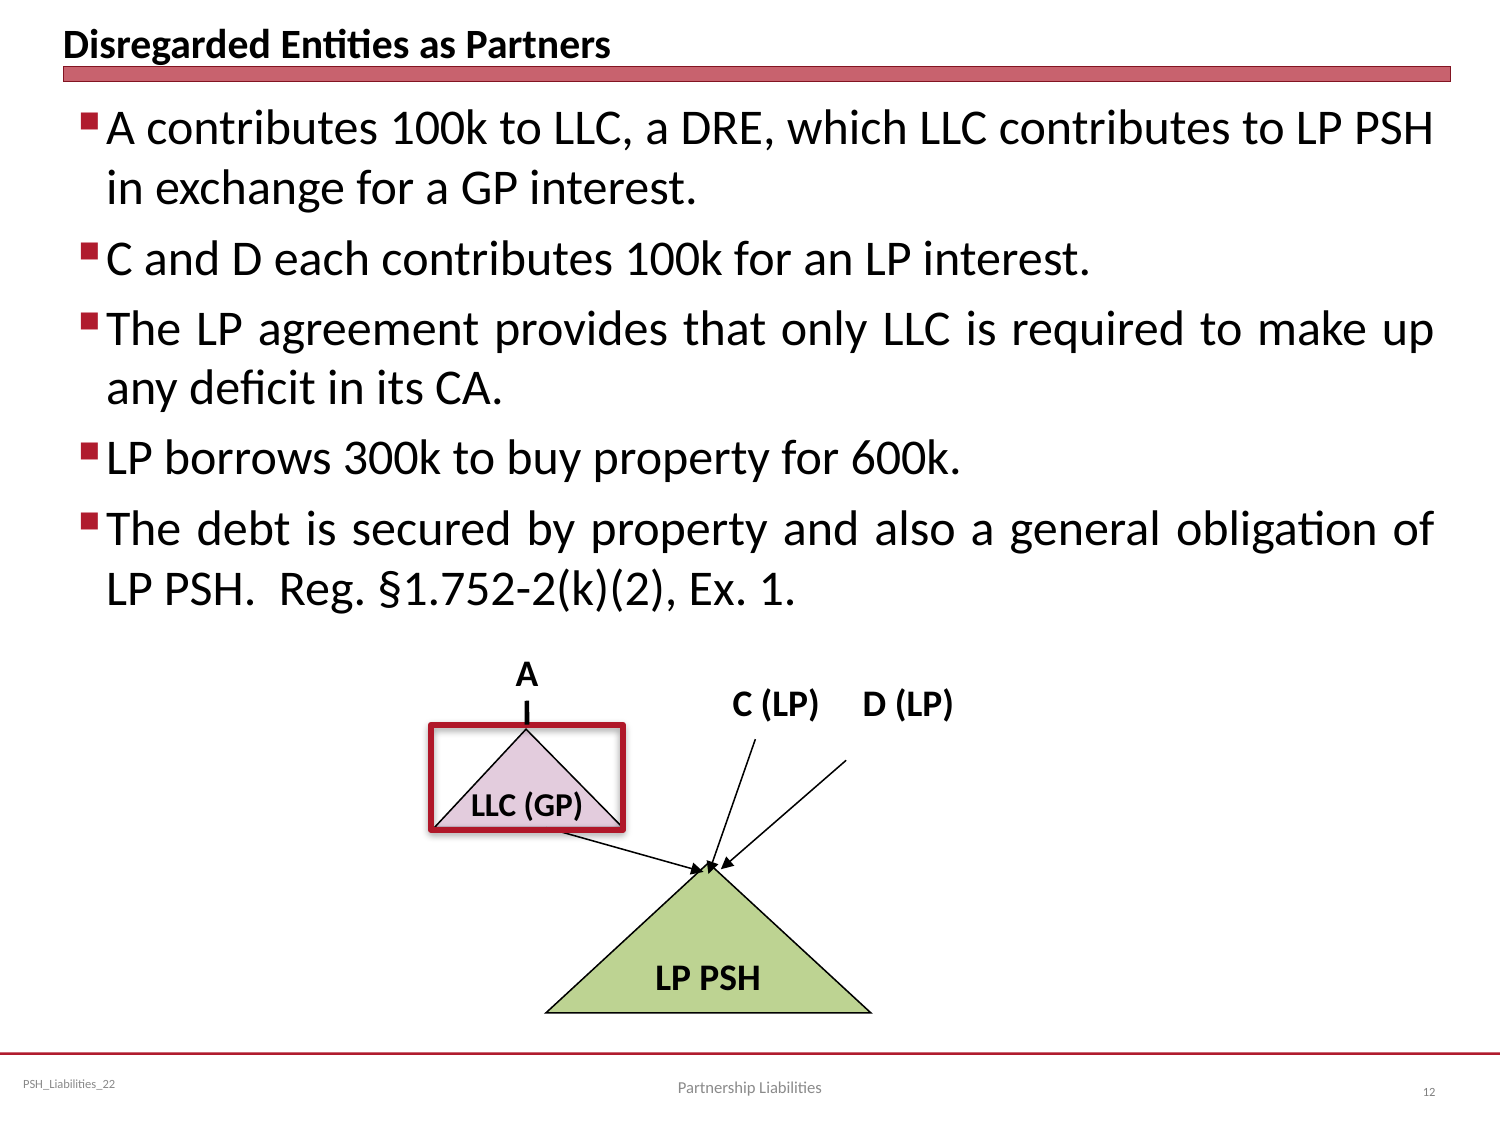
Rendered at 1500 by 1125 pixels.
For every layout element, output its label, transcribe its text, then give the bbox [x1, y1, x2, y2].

text_box A [500, 641, 554, 701]
slide_number 12 [1375, 1061, 1451, 1122]
list A contributes 100k to LLC, a DRE, which LLC contributes to LP PSH in exchange for a GP interest. C and D each contributes 100k for an LP interest. The LP agreement provides that only LLC is required to make up any deficit in its CA. LP borrows 300k to buy property for 600k. The debt is secured by property and also a general obligation of LP PSH. Reg. §1.752-2(k)(2), Ex. 1. [63, 87, 1451, 1041]
footer Partnership Liabilities [512, 1056, 988, 1117]
text_box [430, 724, 624, 831]
title Disregarded Entities as Partners [62, 6, 1451, 67]
text_box [706, 739, 756, 874]
text_box [585, 839, 704, 875]
text_box C (LP) [702, 671, 850, 732]
text_box LP PSH [545, 864, 871, 1013]
text_box [720, 760, 847, 870]
text_box D (LP) [850, 671, 979, 732]
